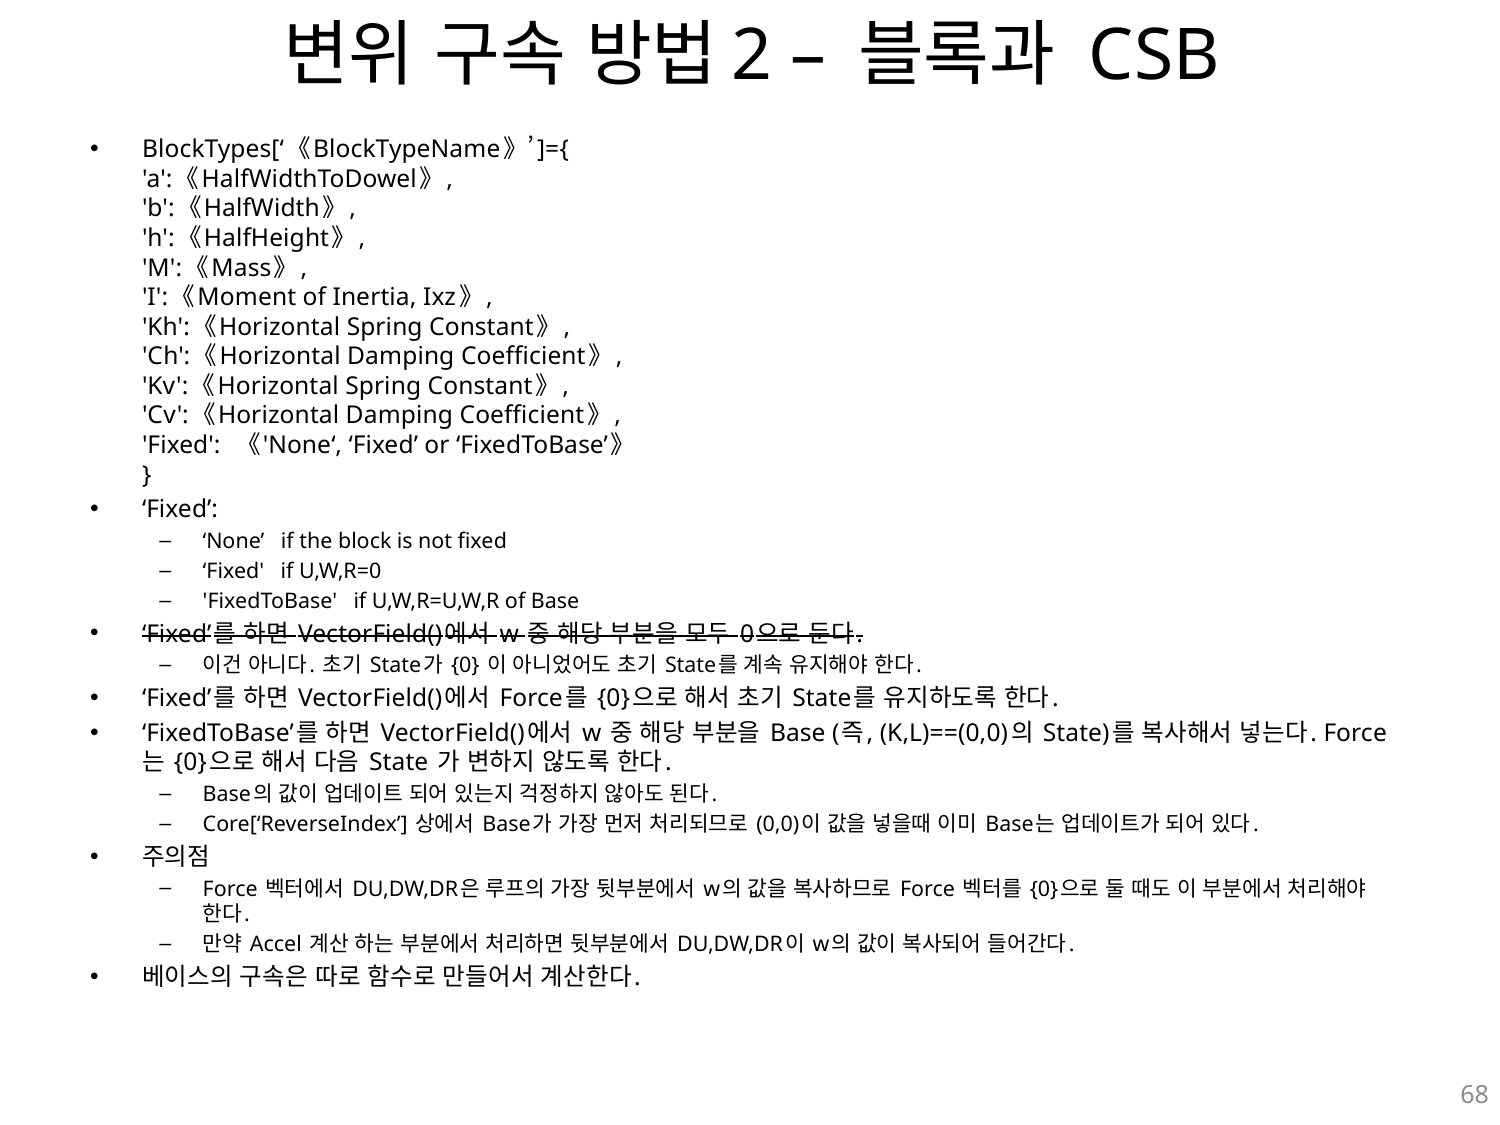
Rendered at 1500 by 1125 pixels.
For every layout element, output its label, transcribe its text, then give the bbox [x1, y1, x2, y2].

slide_number 68 [1153, 1065, 1500, 1125]
title 변위 구속 방법2 – 블록과 CSB [76, 0, 1427, 102]
list BlockTypes[‘《BlockTypeName》’]={ 'a':《HalfWidthToDowel》, 'b':《HalfWidth》, 'h':《HalfHeight》, 'M':《Mass》, 'I':《Moment of Inertia, Ixz》, 'Kh':《Horizontal Spring Constant》, 'Ch':《Horizontal Damping Coefficient》, 'Kv':《Horizontal Spring Constant》, 'Cv':《Horizontal Damping Coefficient》, 'Fixed': 《'None‘, ‘Fixed’ or ‘FixedToBase’》 } ‘Fixed’: ‘None’ if the block is not fixed ‘Fixed' if U,W,R=0 'FixedToBase' if U,W,R=U,W,R of Base ‘Fixed’를 하면 VectorField()에서 w 중 해당 부분을 모두 0으로 둔다. 이건 아니다. 초기 State가 {0} 이 아니었어도 초기 State를 계속 유지해야 한다. ‘Fixed’를 하면 VectorField()에서 Force를 {0}으로 해서 초기 State를 유지하도록 한다. ‘FixedToBase’를 하면 VectorField()에서 w 중 해당 부분을 Base (즉, (K,L)==(0,0)의 State)를 복사해서 넣는다. Force는 {0}으로 해서 다음 State 가 변하지 않도록 한다. Base의 값이 업데이트 되어 있는지 걱정하지 않아도 된다. Core[‘ReverseIndex’] 상에서 Base가 가장 먼저 처리되므로 (0,0)이 값을 넣을때 이미 Base는 업데이트가 되어 있다. 주의점 Force 벡터에서 DU,DW,DR은 루프의 가장 뒷부분에서 w의 값을 복사하므로 Force 벡터를 {0}으로 둘 때도 이 부분에서 처리해야 한다. 만약 Accel 계산 하는 부분에서 처리하면 뒷부분에서 DU,DW,DR이 w의 값이 복사되어 들어간다. 베이스의 구속은 따로 함수로 만들어서 계산한다. [75, 125, 1425, 1005]
